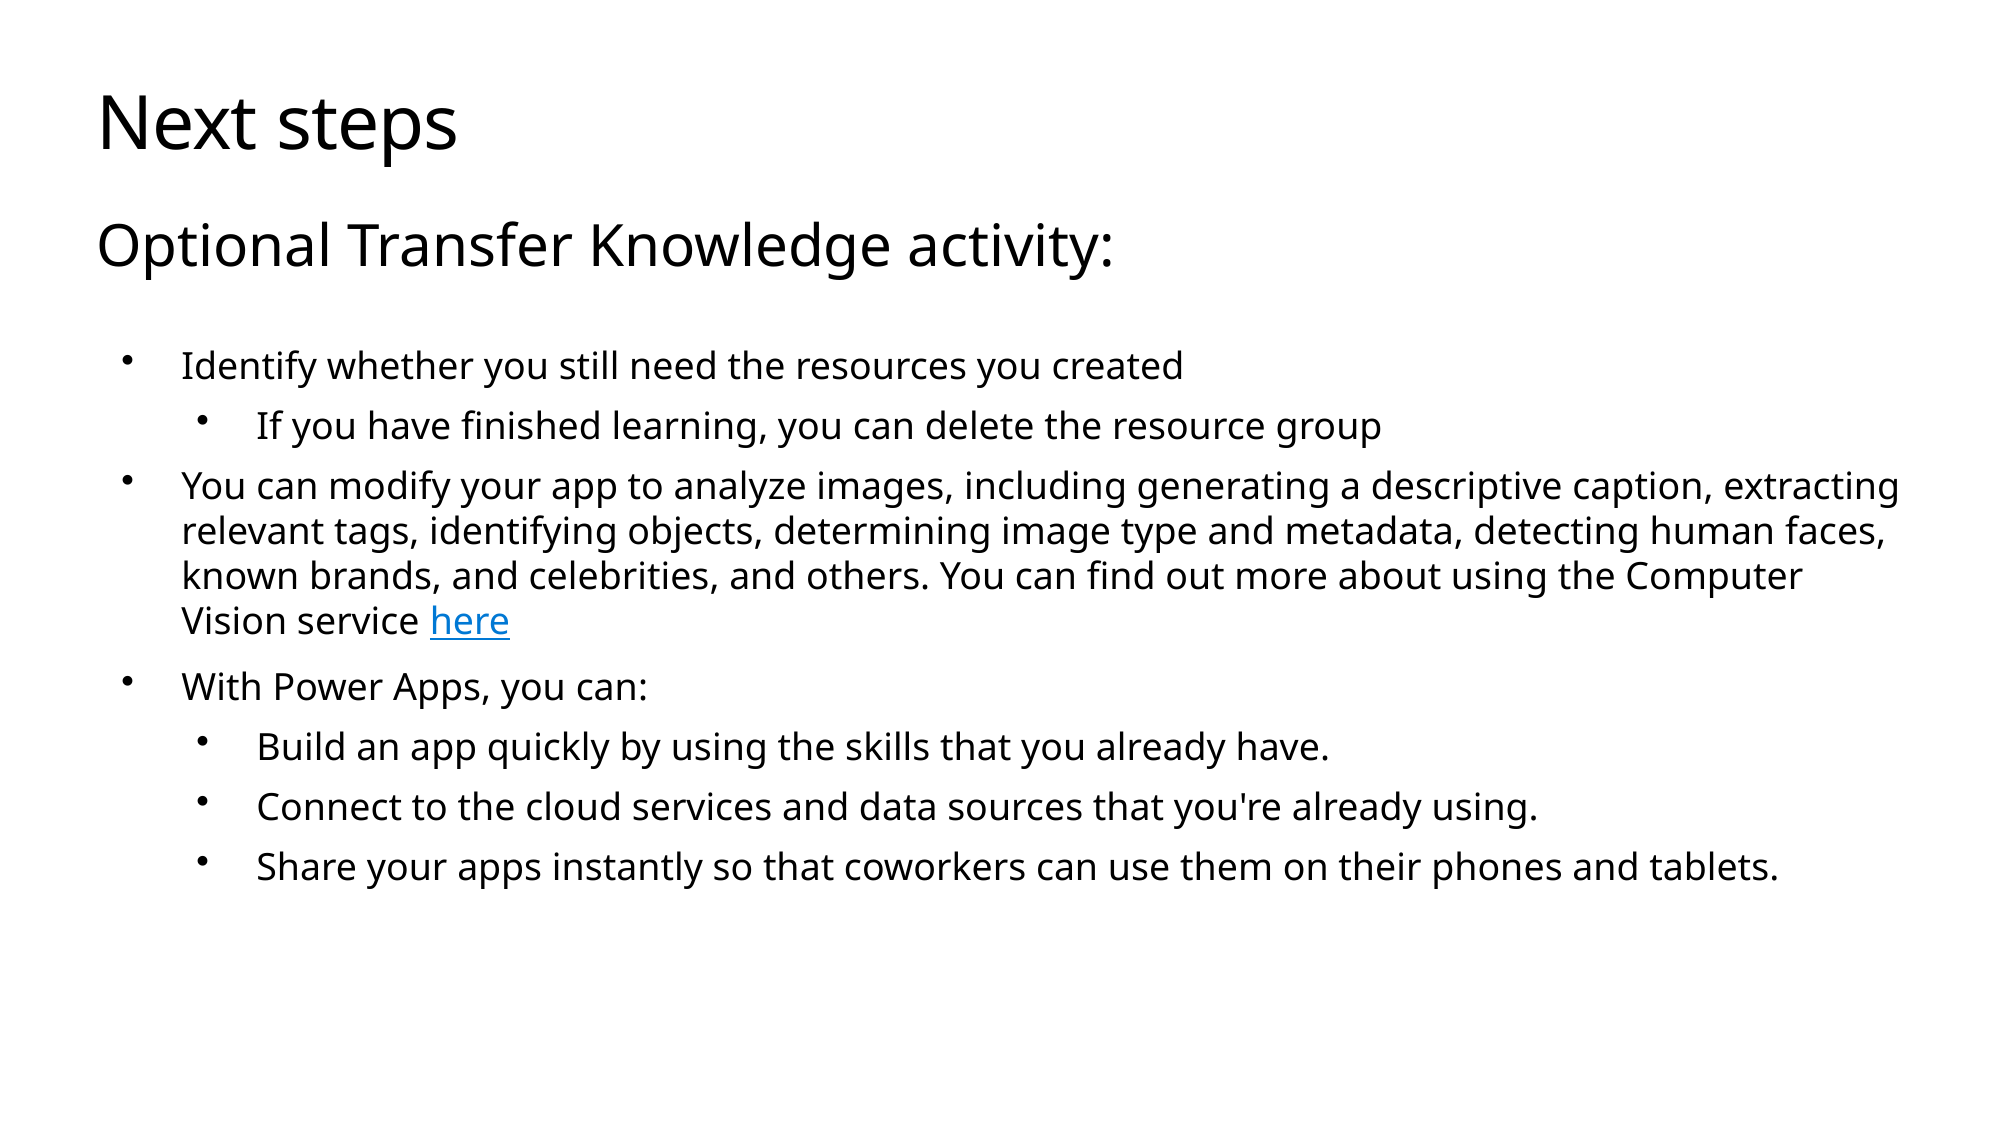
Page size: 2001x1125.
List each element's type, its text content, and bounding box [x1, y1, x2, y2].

text_box Identify whether you still need the resources you created If you have finished learning, you can delete the resource group You can modify your app to analyze images, including generating a descriptive caption, extracting relevant tags, identifying objects, determining image type and metadata, detecting human faces, known brands, and celebrities, and others. You can find out more about using the Computer Vision service here With Power Apps, you can: Build an app quickly by using the skills that you already have. Connect to the cloud services and data sources that you're already using. Share your apps instantly so that coworkers can use them on their phones and tablets. [62, 334, 1922, 896]
title Next steps [96, 75, 1904, 165]
text_box Optional Transfer Knowledge activity: [96, 208, 1904, 279]
